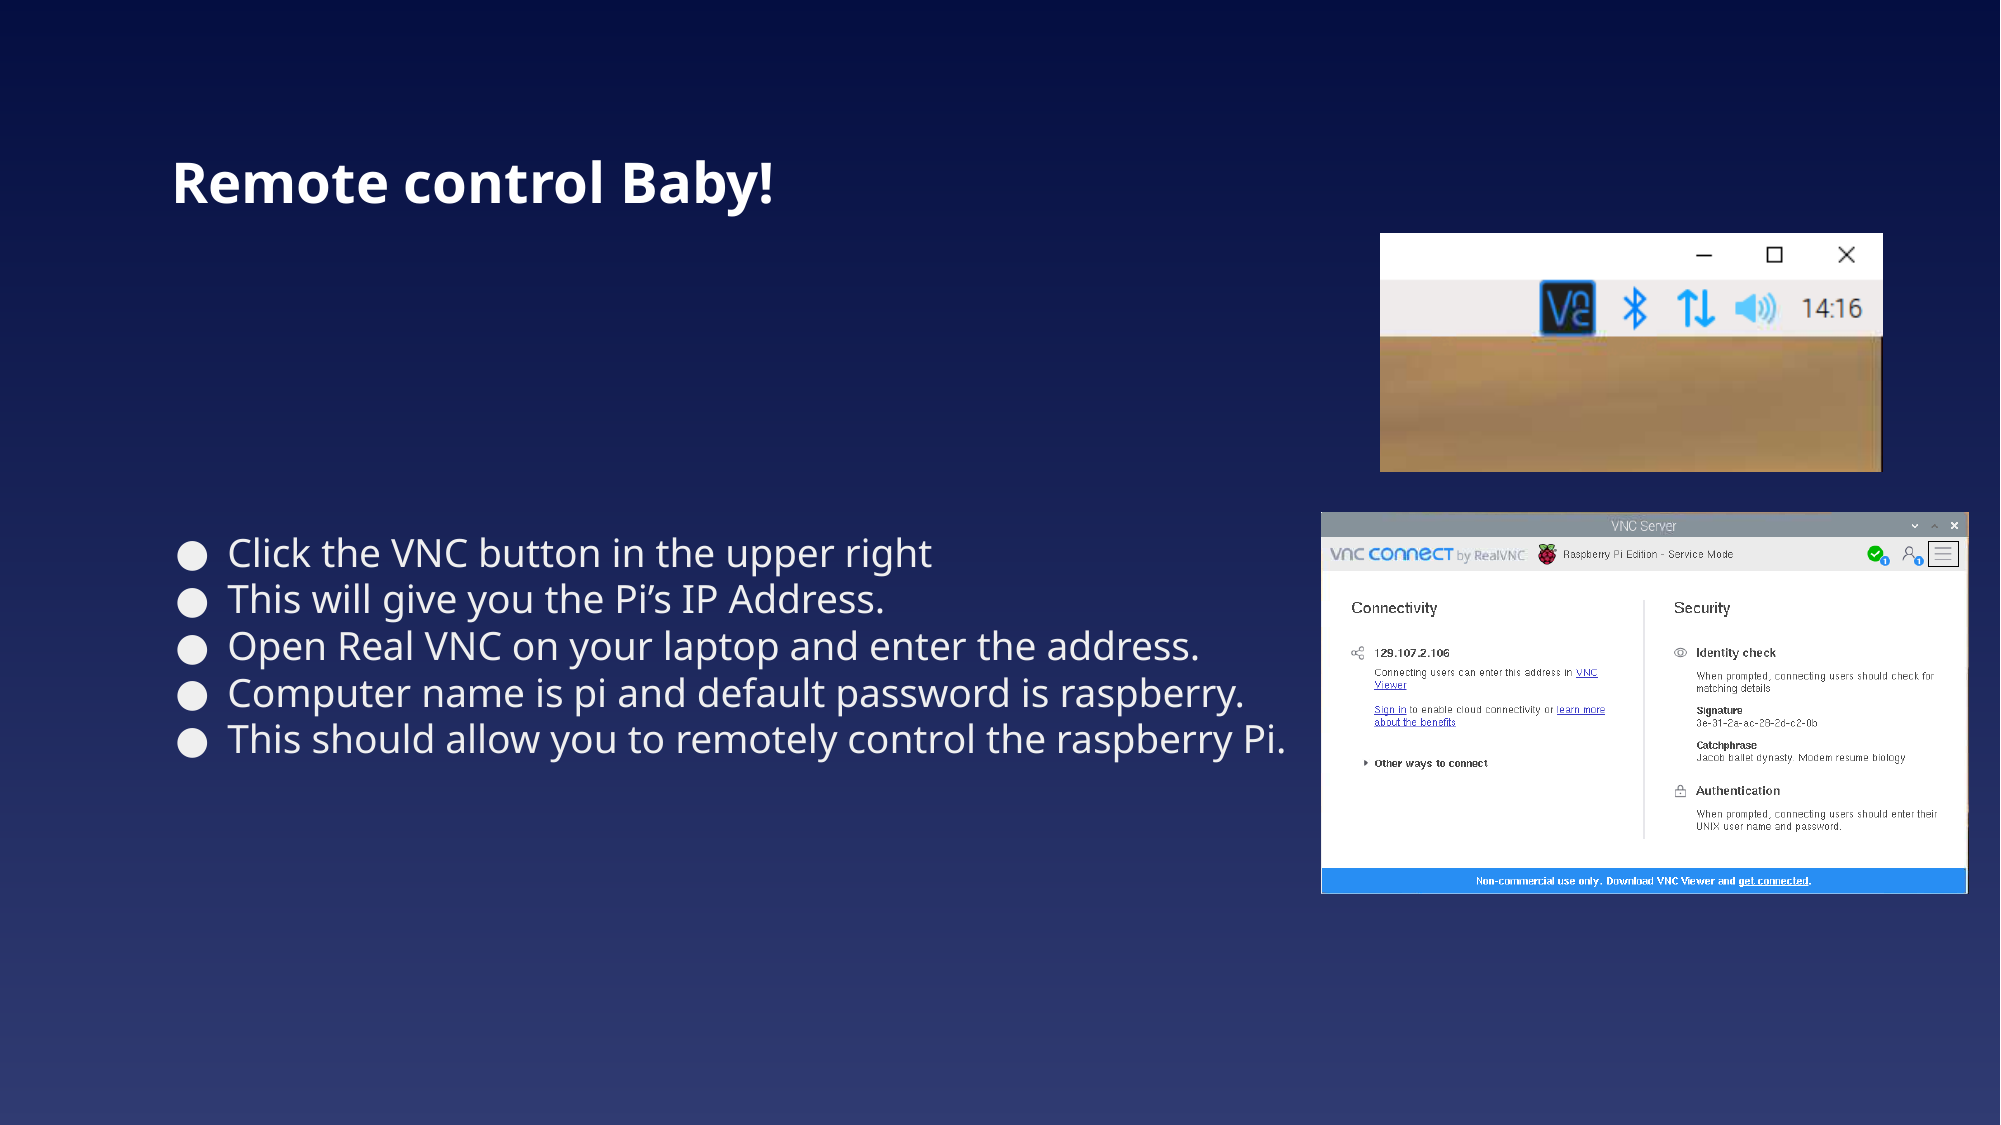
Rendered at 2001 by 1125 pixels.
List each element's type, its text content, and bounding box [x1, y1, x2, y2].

list Click the VNC button in the upper right This will give you the Pi’s IP Address. Open Real VNC on your laptop and enter the address. Computer name is pi and default password is raspberry. This should allow you to remotely control the raspberry Pi. [137, 288, 1322, 1002]
title Remote control Baby! [156, 118, 1844, 244]
picture [1321, 512, 1970, 895]
picture [1380, 233, 1883, 472]
